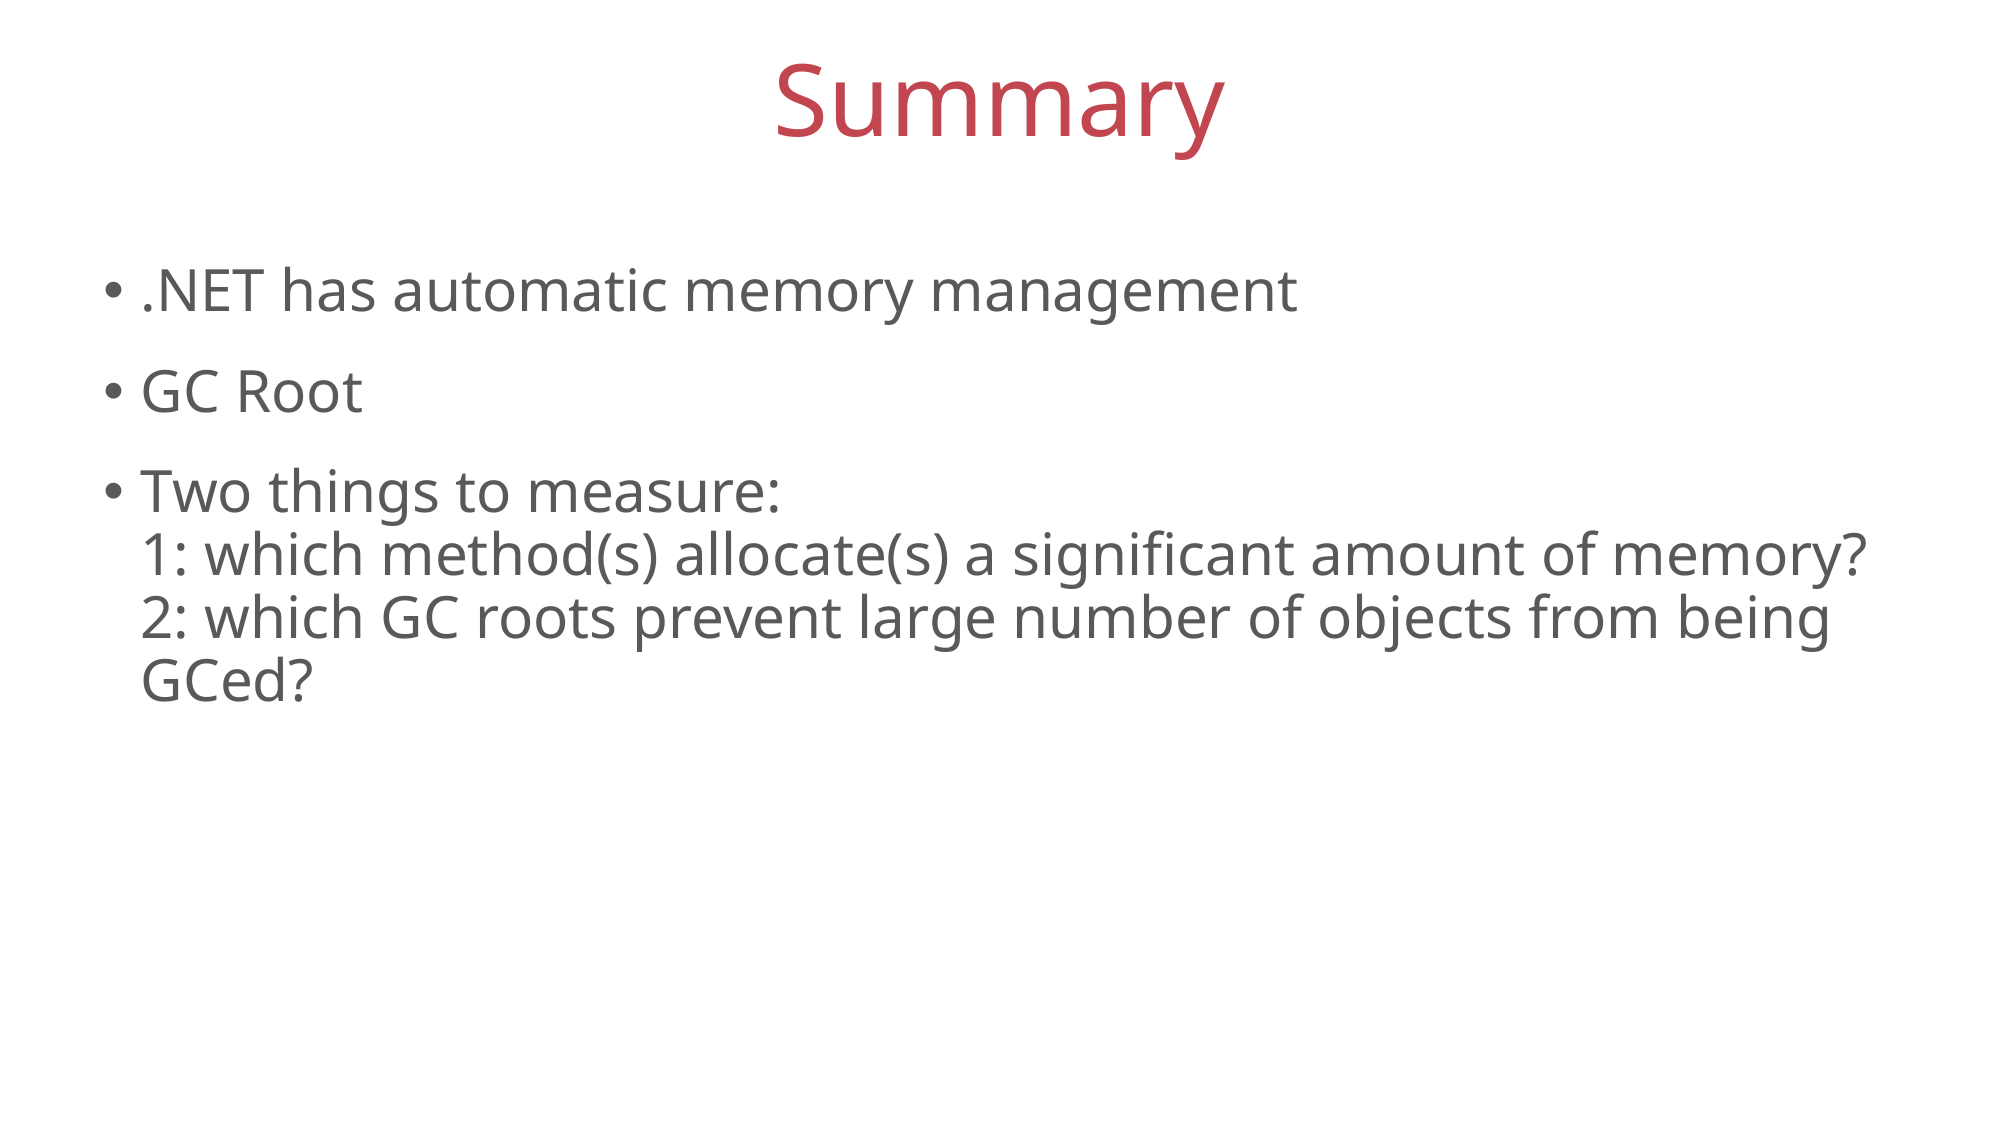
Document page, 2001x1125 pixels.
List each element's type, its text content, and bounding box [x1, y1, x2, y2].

list .NET has automatic memory management GC Root Two things to measure: 1: which method(s) allocate(s) a significant amount of memory? 2: which GC roots prevent large number of objects from being GCed? [88, 254, 1900, 1072]
title Summary [0, 0, 2000, 213]
